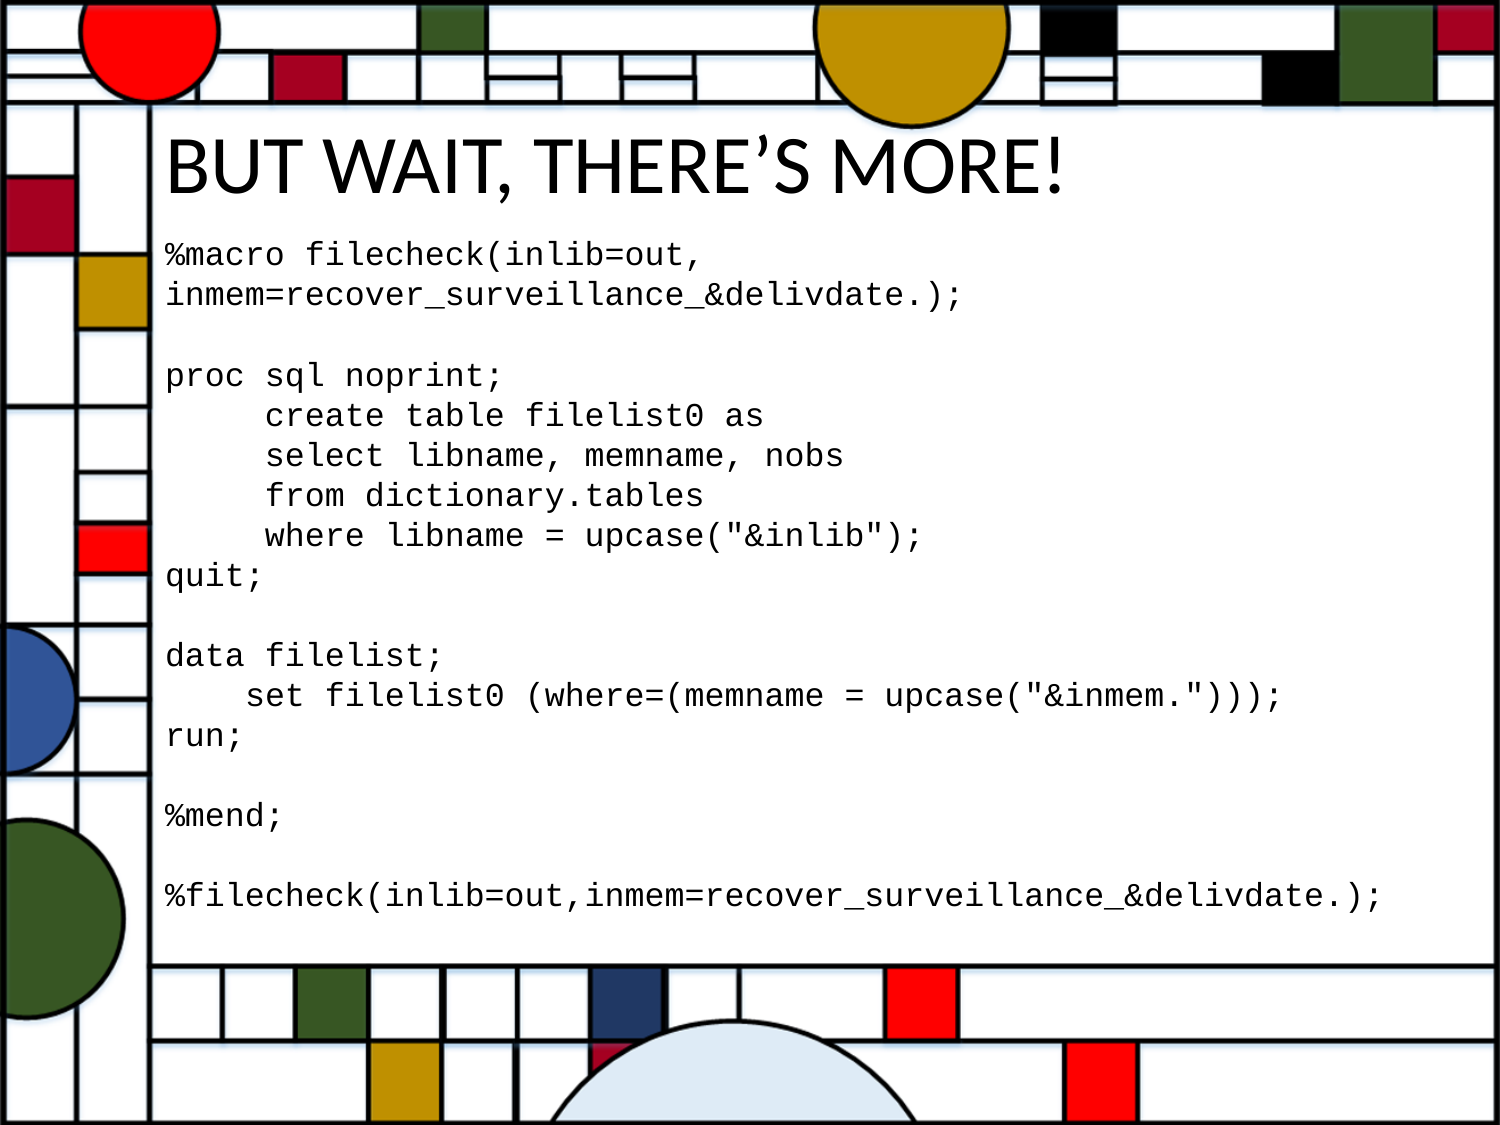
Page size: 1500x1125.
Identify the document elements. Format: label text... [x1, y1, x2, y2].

title BUT WAIT, THERE’S MORE! [150, 82, 1500, 224]
list %macro filecheck(inlib=out, inmem=recover_surveillance_&delivdate.); proc sql noprint; create table filelist0 as select libname, memname, nobs from dictionary.tables where libname = upcase("&inlib"); quit; data filelist; set filelist0 (where=(memname = upcase("&inmem."))); run; %mend; %filecheck(inlib=out,inmem=recover_surveillance_&delivdate.); [150, 224, 1500, 968]
picture [0, 0, 1500, 1125]
